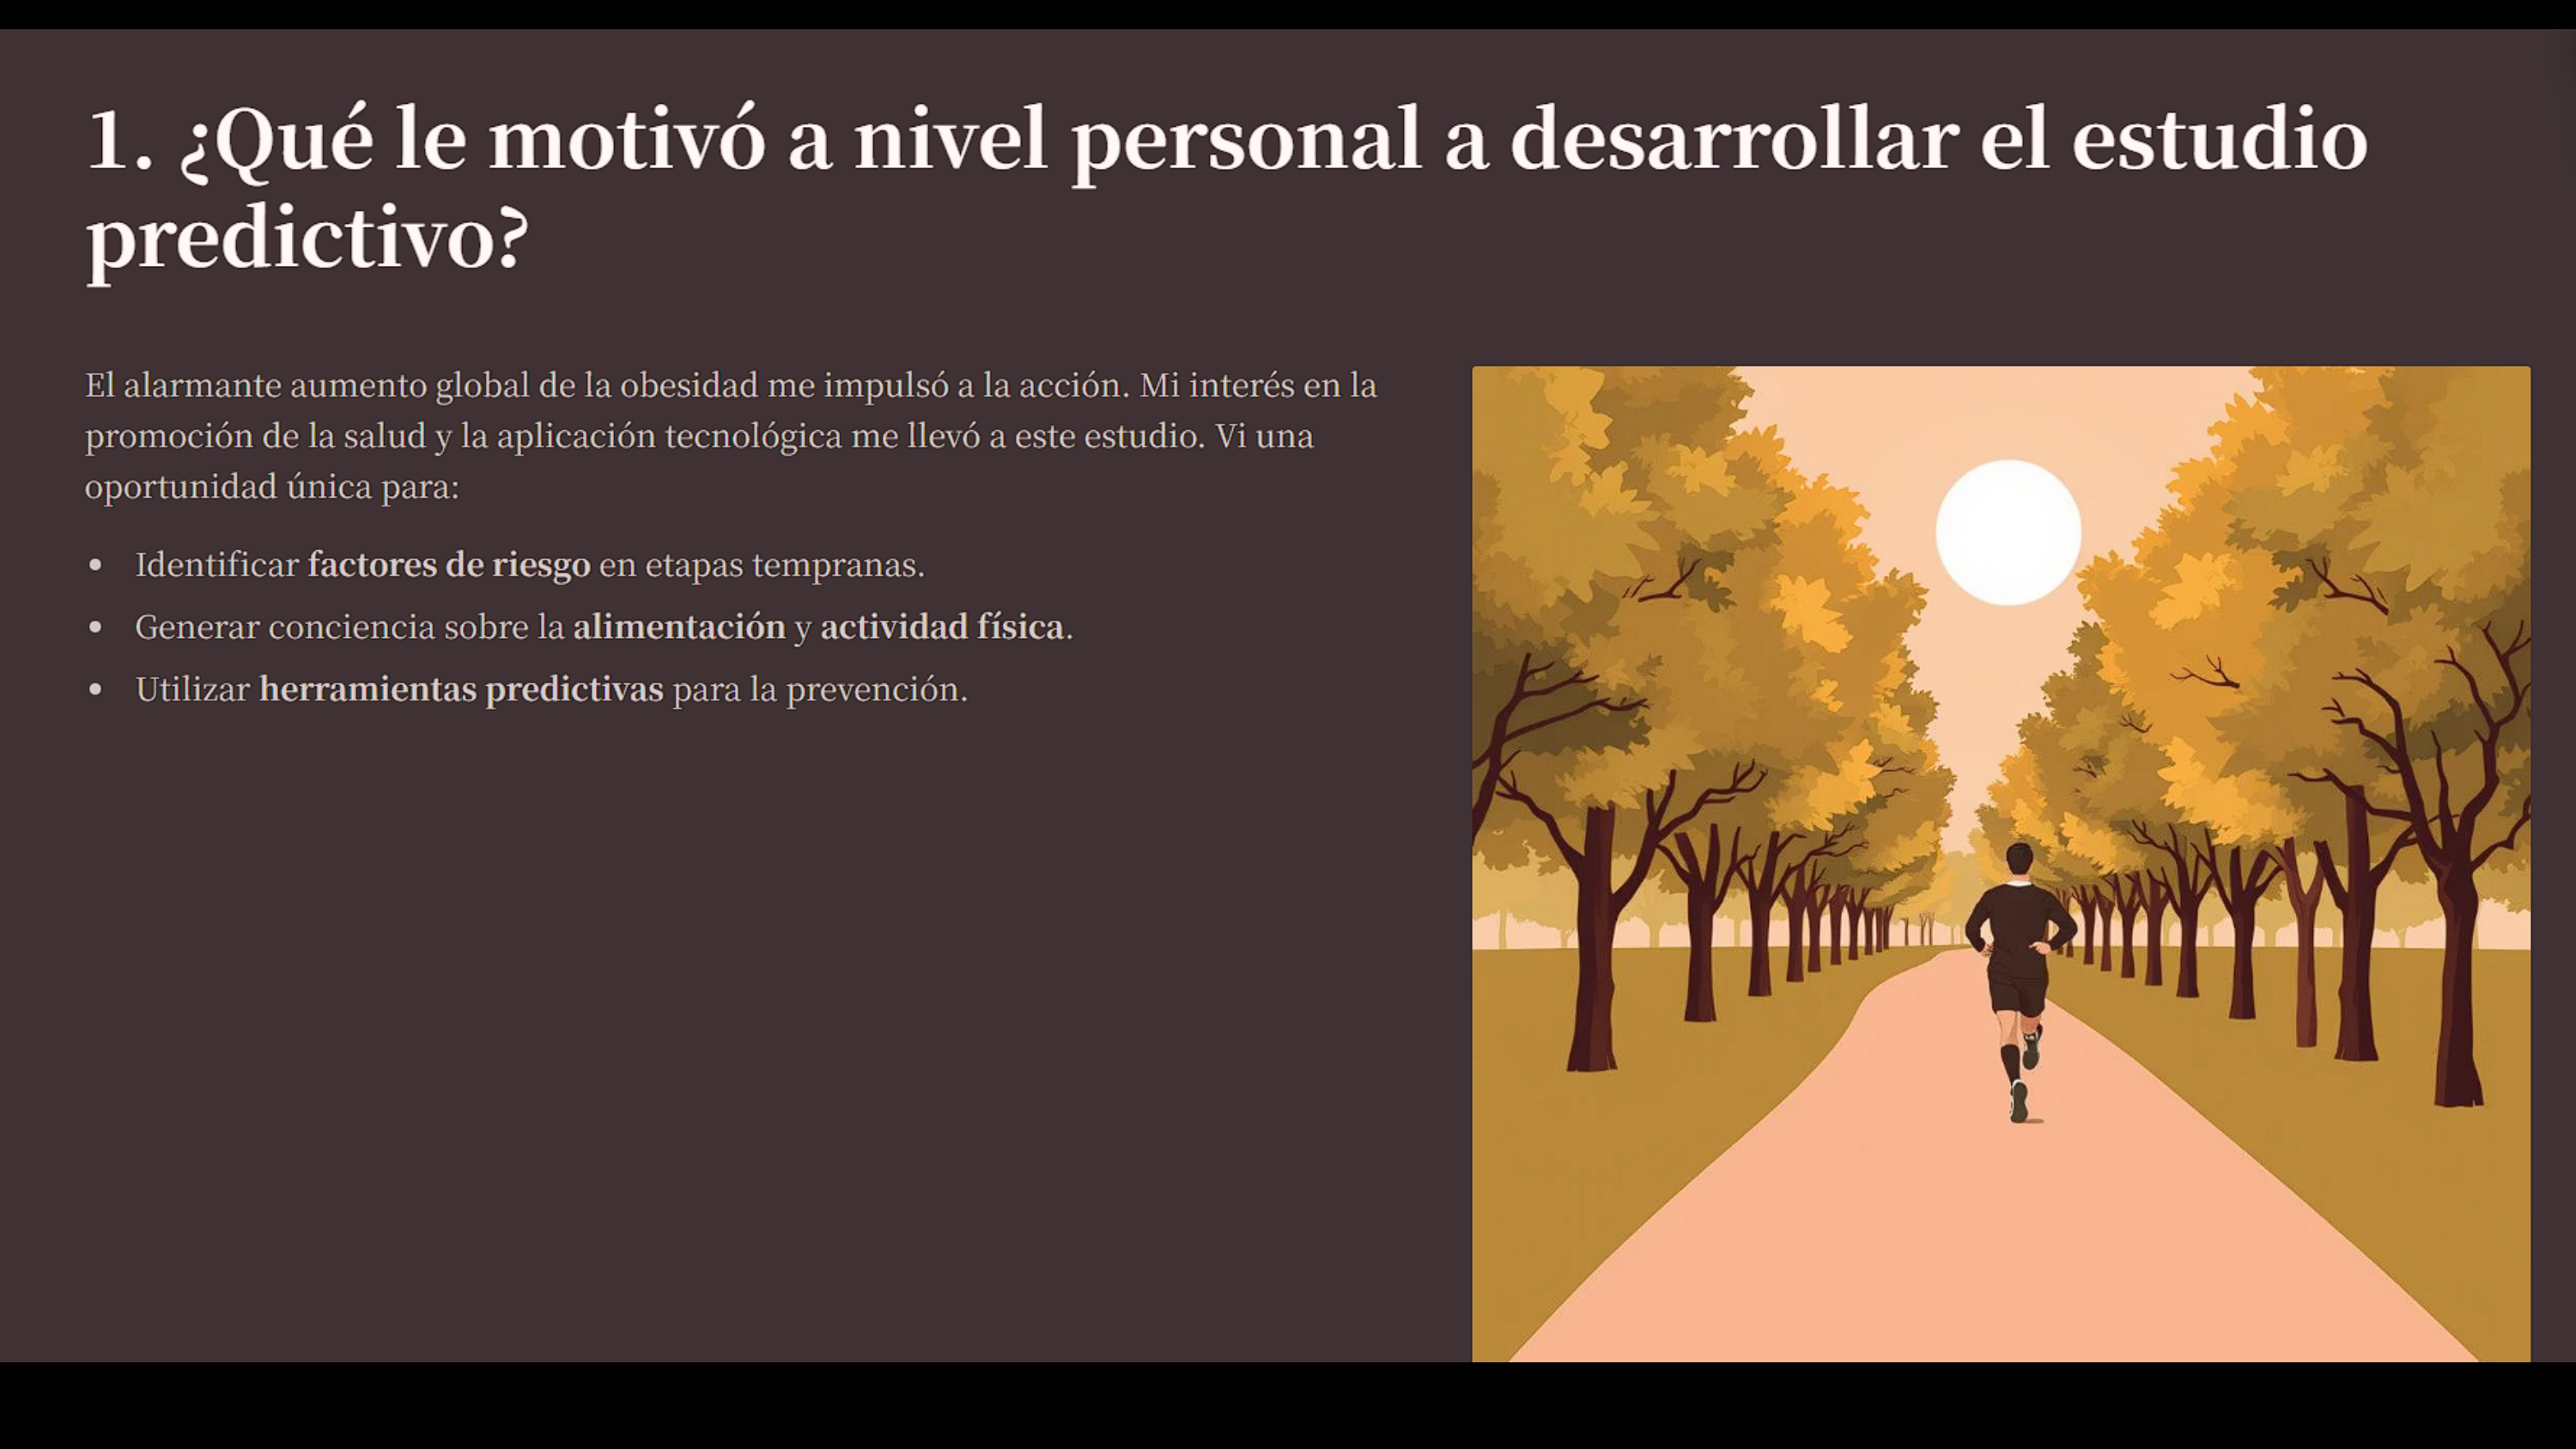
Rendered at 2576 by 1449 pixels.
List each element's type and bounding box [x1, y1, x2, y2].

text_box [0, 29, 2576, 1362]
